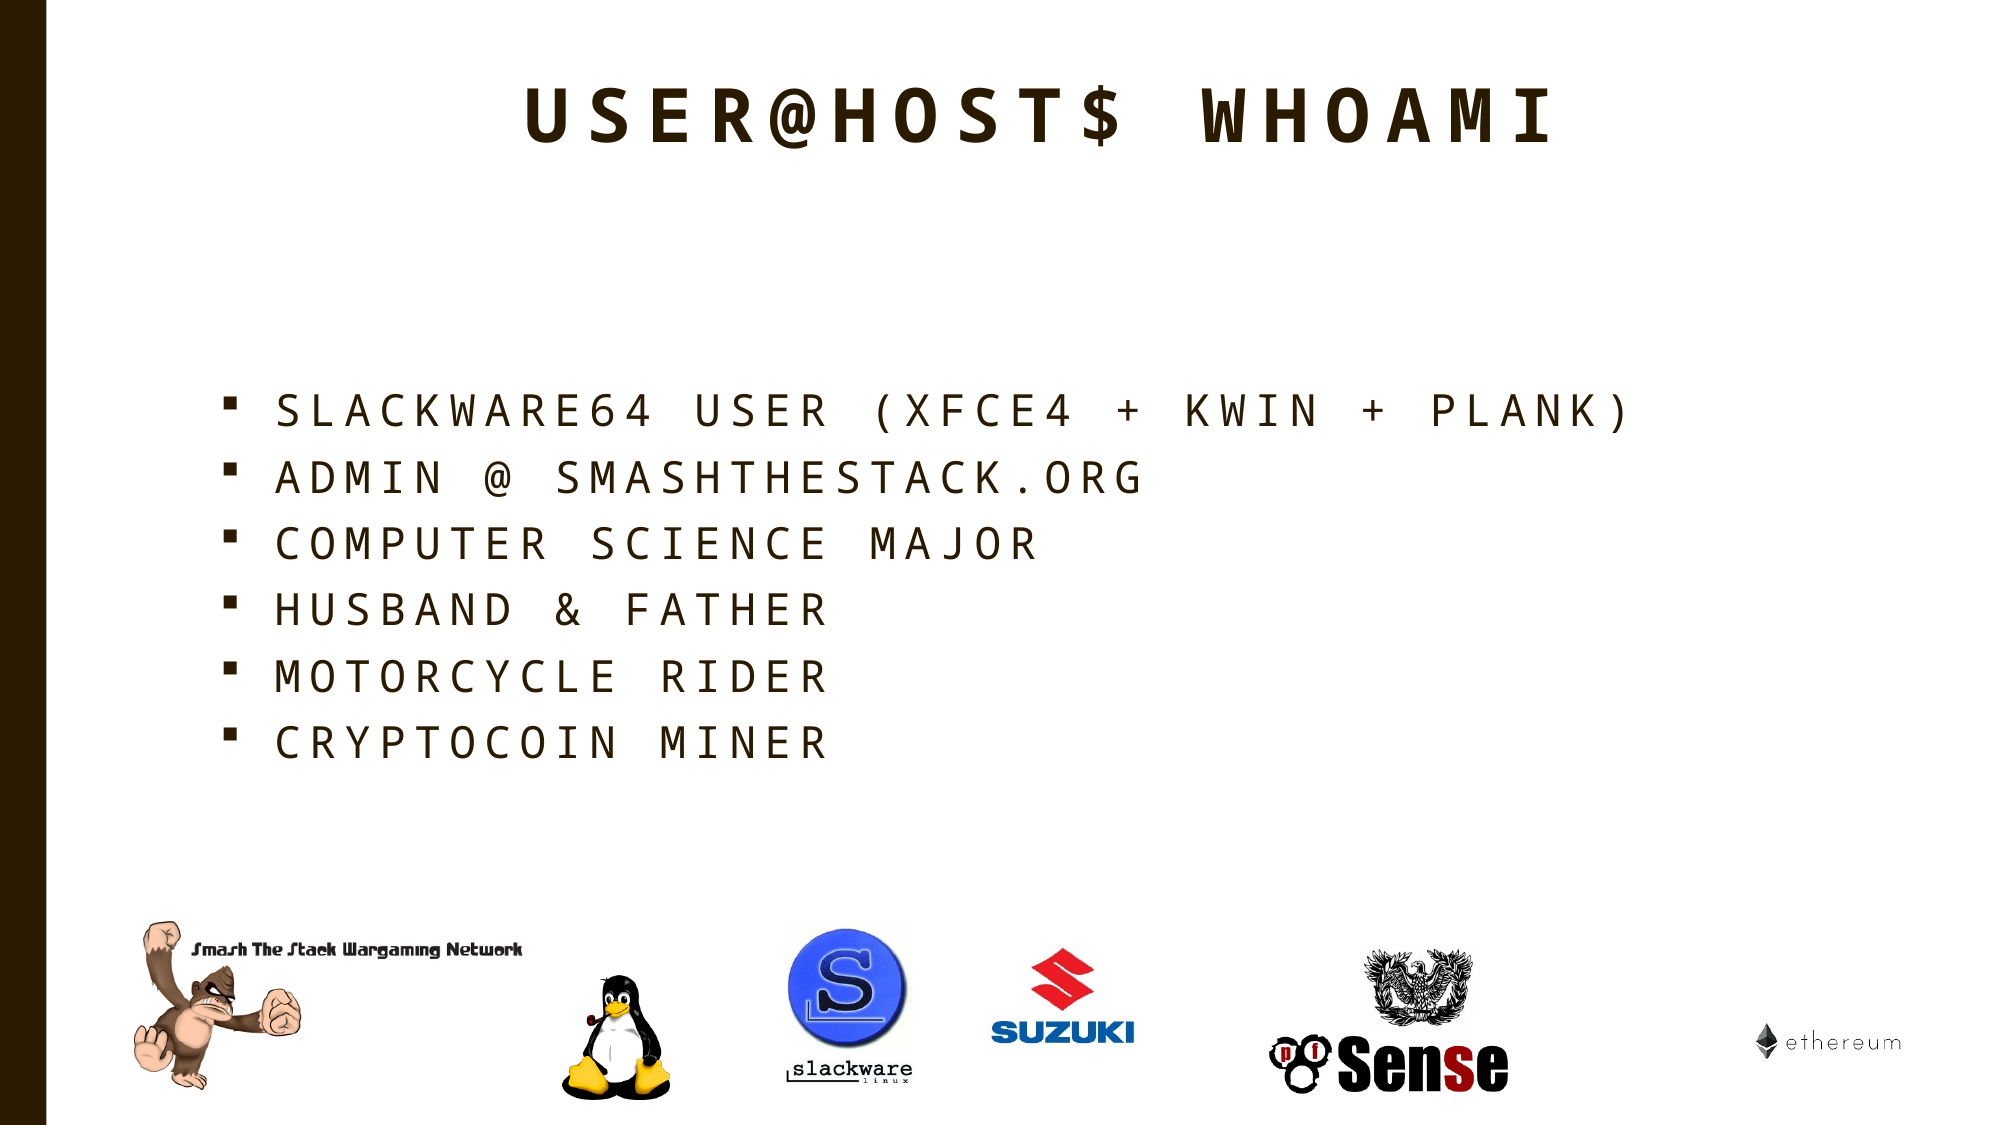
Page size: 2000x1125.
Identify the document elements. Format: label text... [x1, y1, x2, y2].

picture [1243, 943, 1533, 1100]
picture [1699, 969, 1956, 1113]
text_box user@host$ Whoami [205, 62, 1876, 175]
text_box Slackware64 User (xfce4 + kwin + plank) Admin @ smashthestack.org Computer Science Major Husband & Father Motorcycle rider Cryptocoin miner [205, 375, 1875, 775]
picture [762, 918, 938, 1094]
picture [562, 975, 671, 1100]
picture [124, 912, 538, 1094]
picture [987, 921, 1138, 1072]
